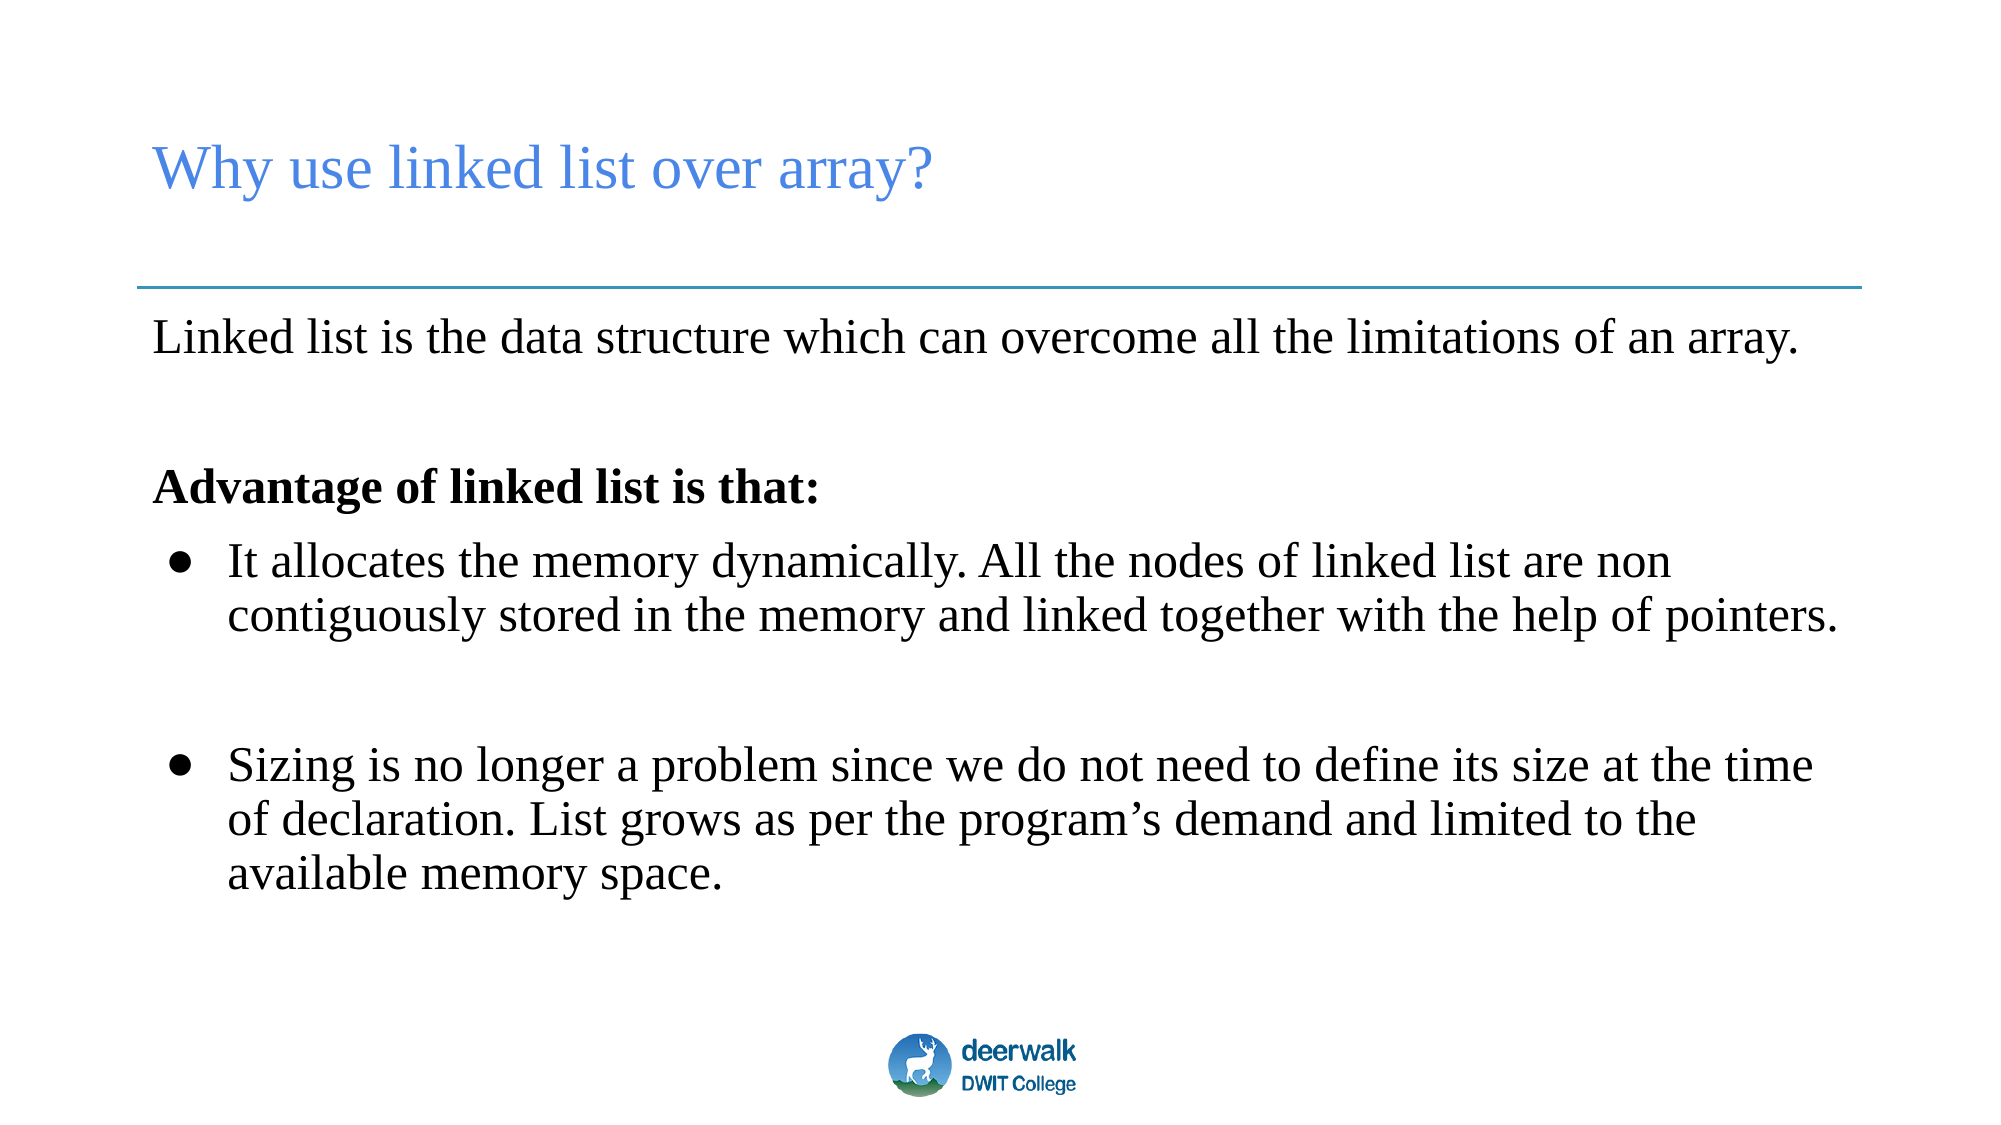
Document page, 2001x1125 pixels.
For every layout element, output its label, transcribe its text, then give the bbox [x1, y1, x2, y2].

list Linked list is the data structure which can overcome all the limitations of an array. Advantage of linked list is that: It allocates the memory dynamically. All the nodes of linked list are non contiguously stored in the memory and linked together with the help of pointers. Sizing is no longer a problem since we do not need to define its size at the time of declaration. List grows as per the program’s demand and limited to the available memory space. [137, 302, 1863, 937]
picture [873, 1013, 1103, 1120]
title Why use linked list over array? [137, 59, 1863, 278]
